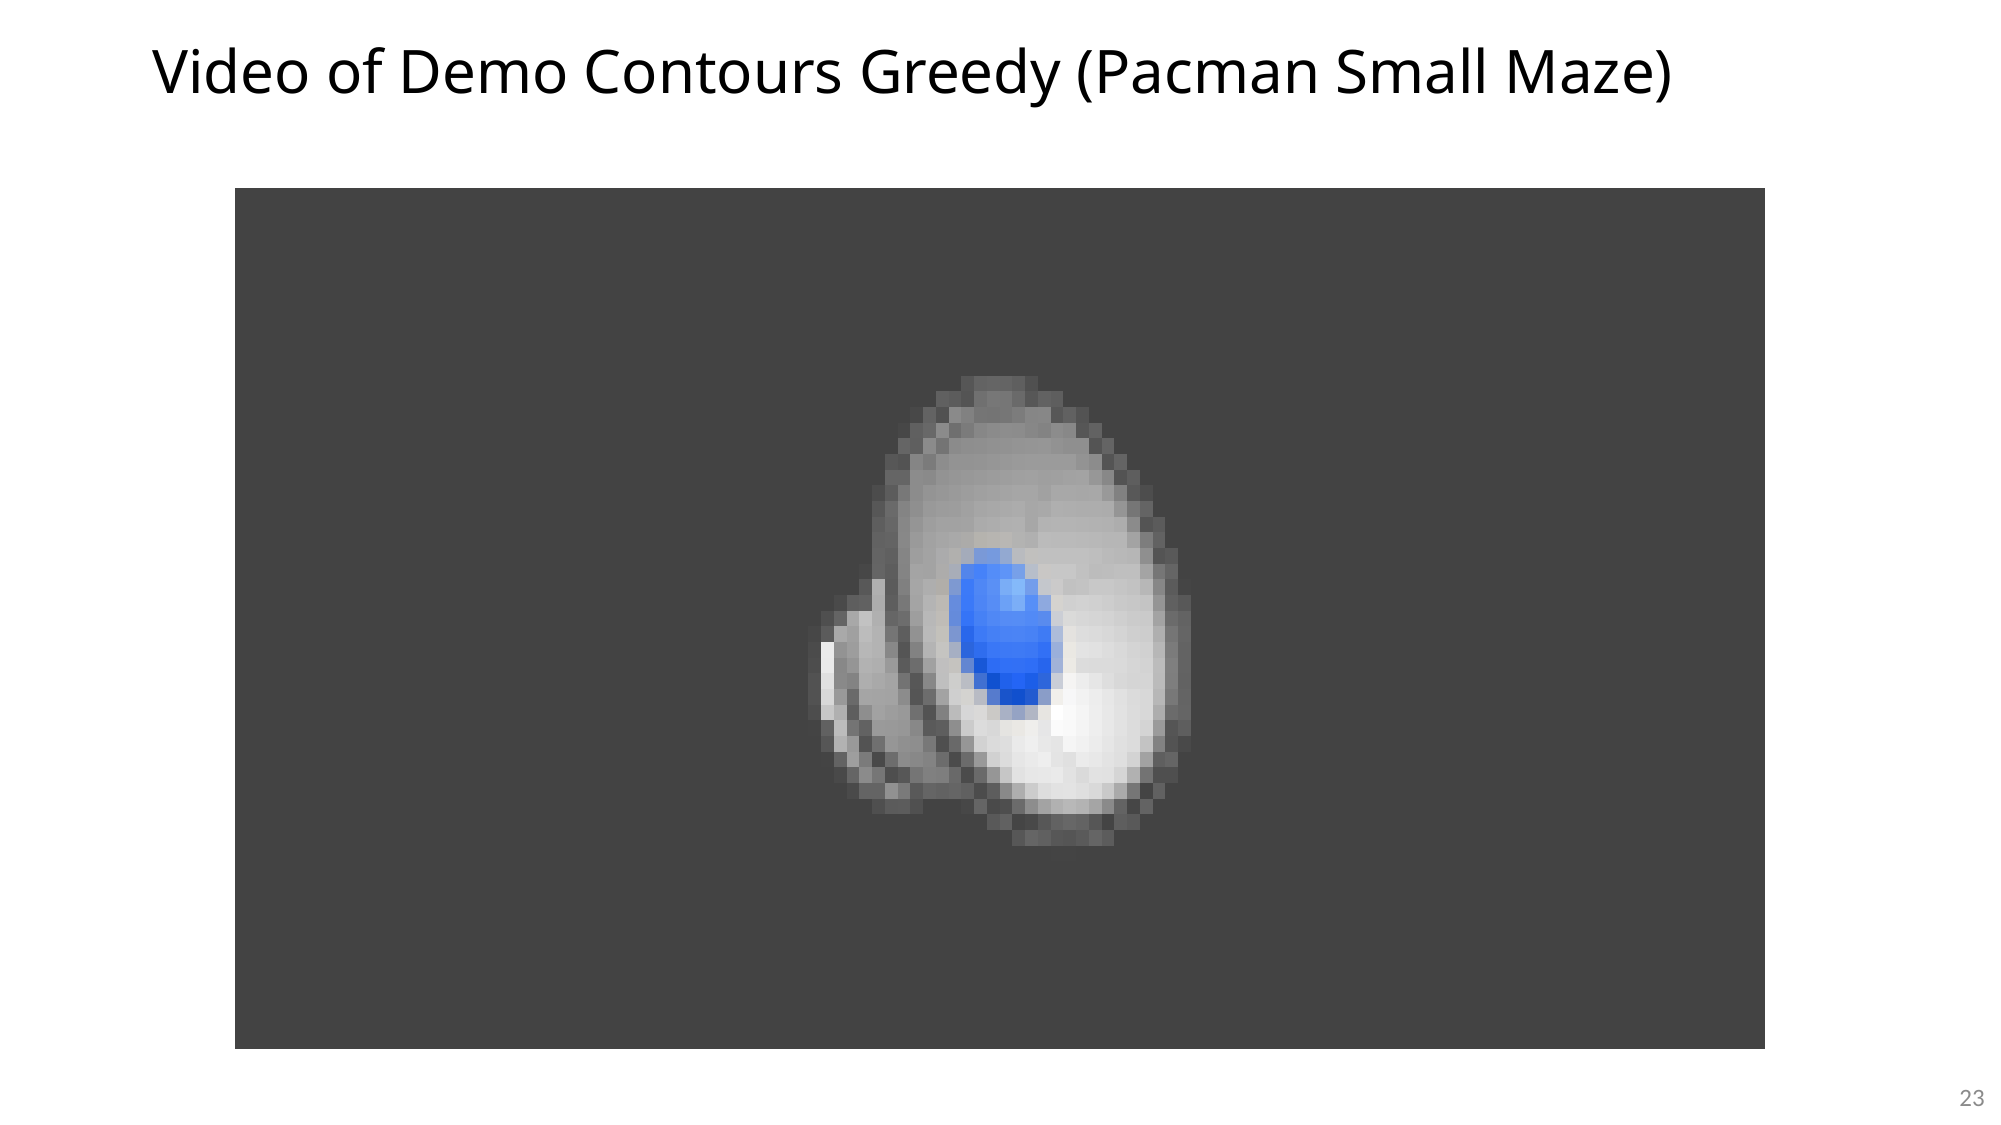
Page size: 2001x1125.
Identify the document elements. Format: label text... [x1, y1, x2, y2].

title Video of Demo Contours Greedy (Pacman Small Maze) [137, 19, 1863, 130]
slide_number 23 [1910, 1067, 2000, 1125]
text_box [234, 187, 1766, 1050]
